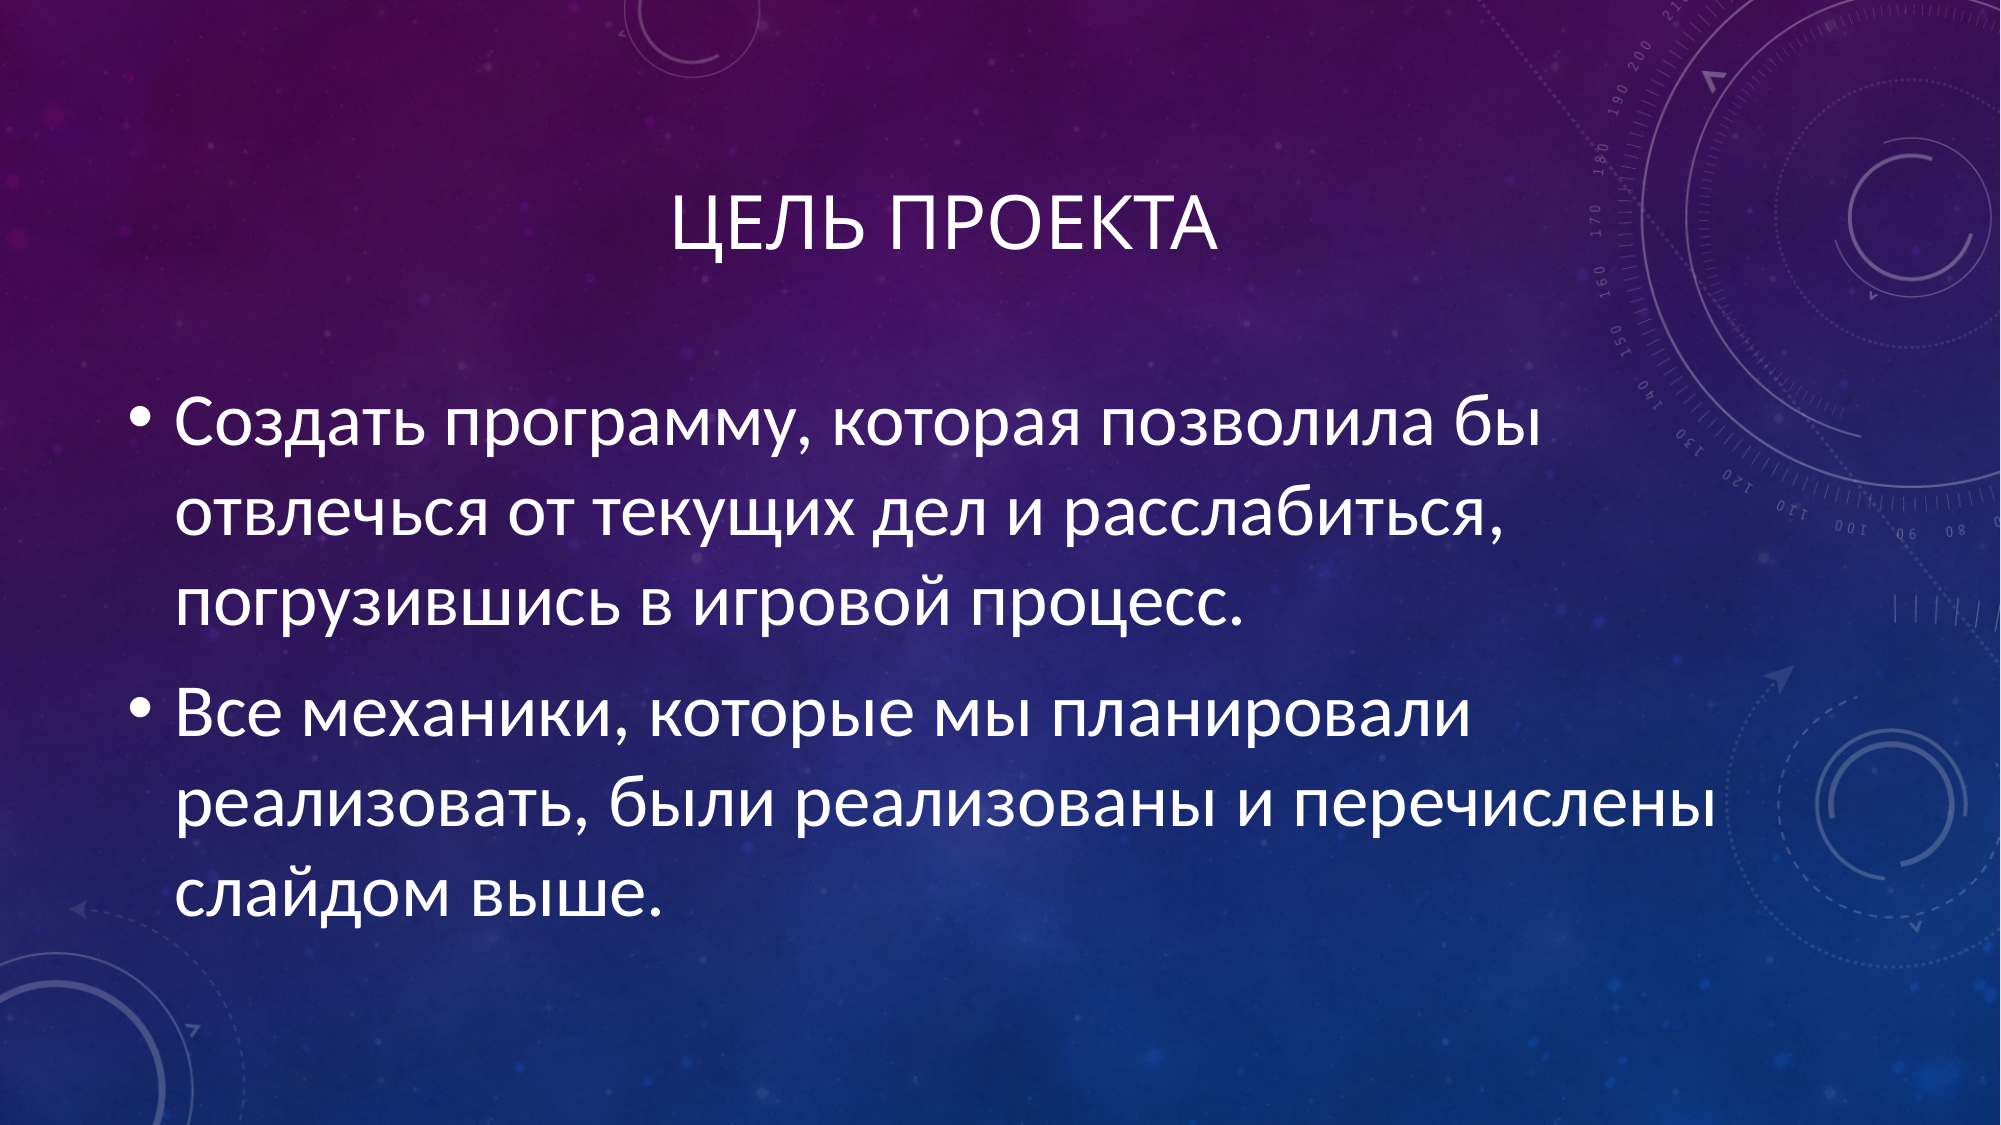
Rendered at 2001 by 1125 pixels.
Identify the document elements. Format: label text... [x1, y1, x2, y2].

list Создать программу, которая позволила бы отвлечься от текущих дел и расслабиться, погрузившись в игровой процесс. Все механики, которые мы планировали реализовать, были реализованы и перечислены слайдом выше. [112, 351, 1775, 950]
picture [0, 0, 2001, 1125]
title Цель Проекта [112, 99, 1775, 339]
